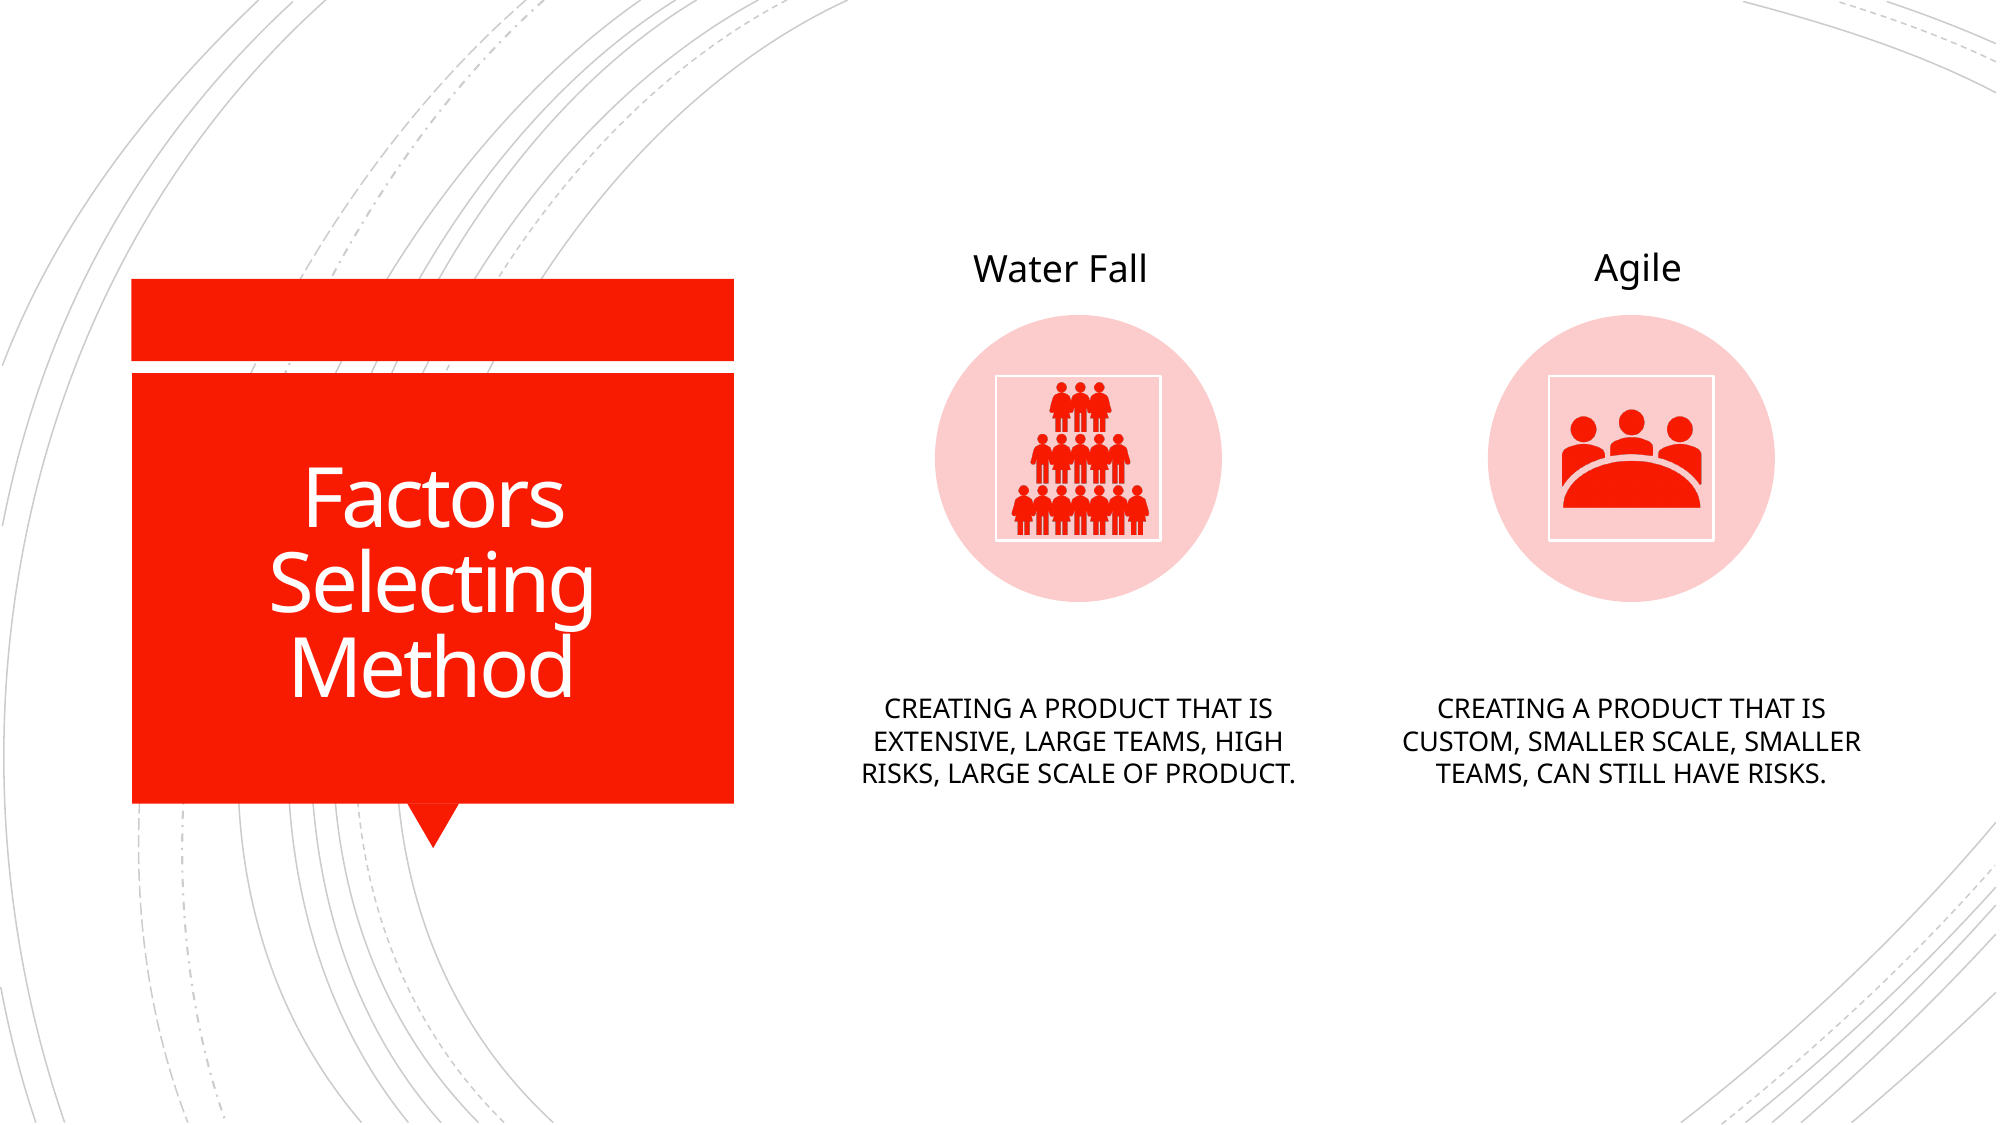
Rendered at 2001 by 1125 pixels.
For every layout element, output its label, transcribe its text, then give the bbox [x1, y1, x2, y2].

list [839, 131, 1871, 993]
title Factors Selecting Method [145, 385, 720, 789]
